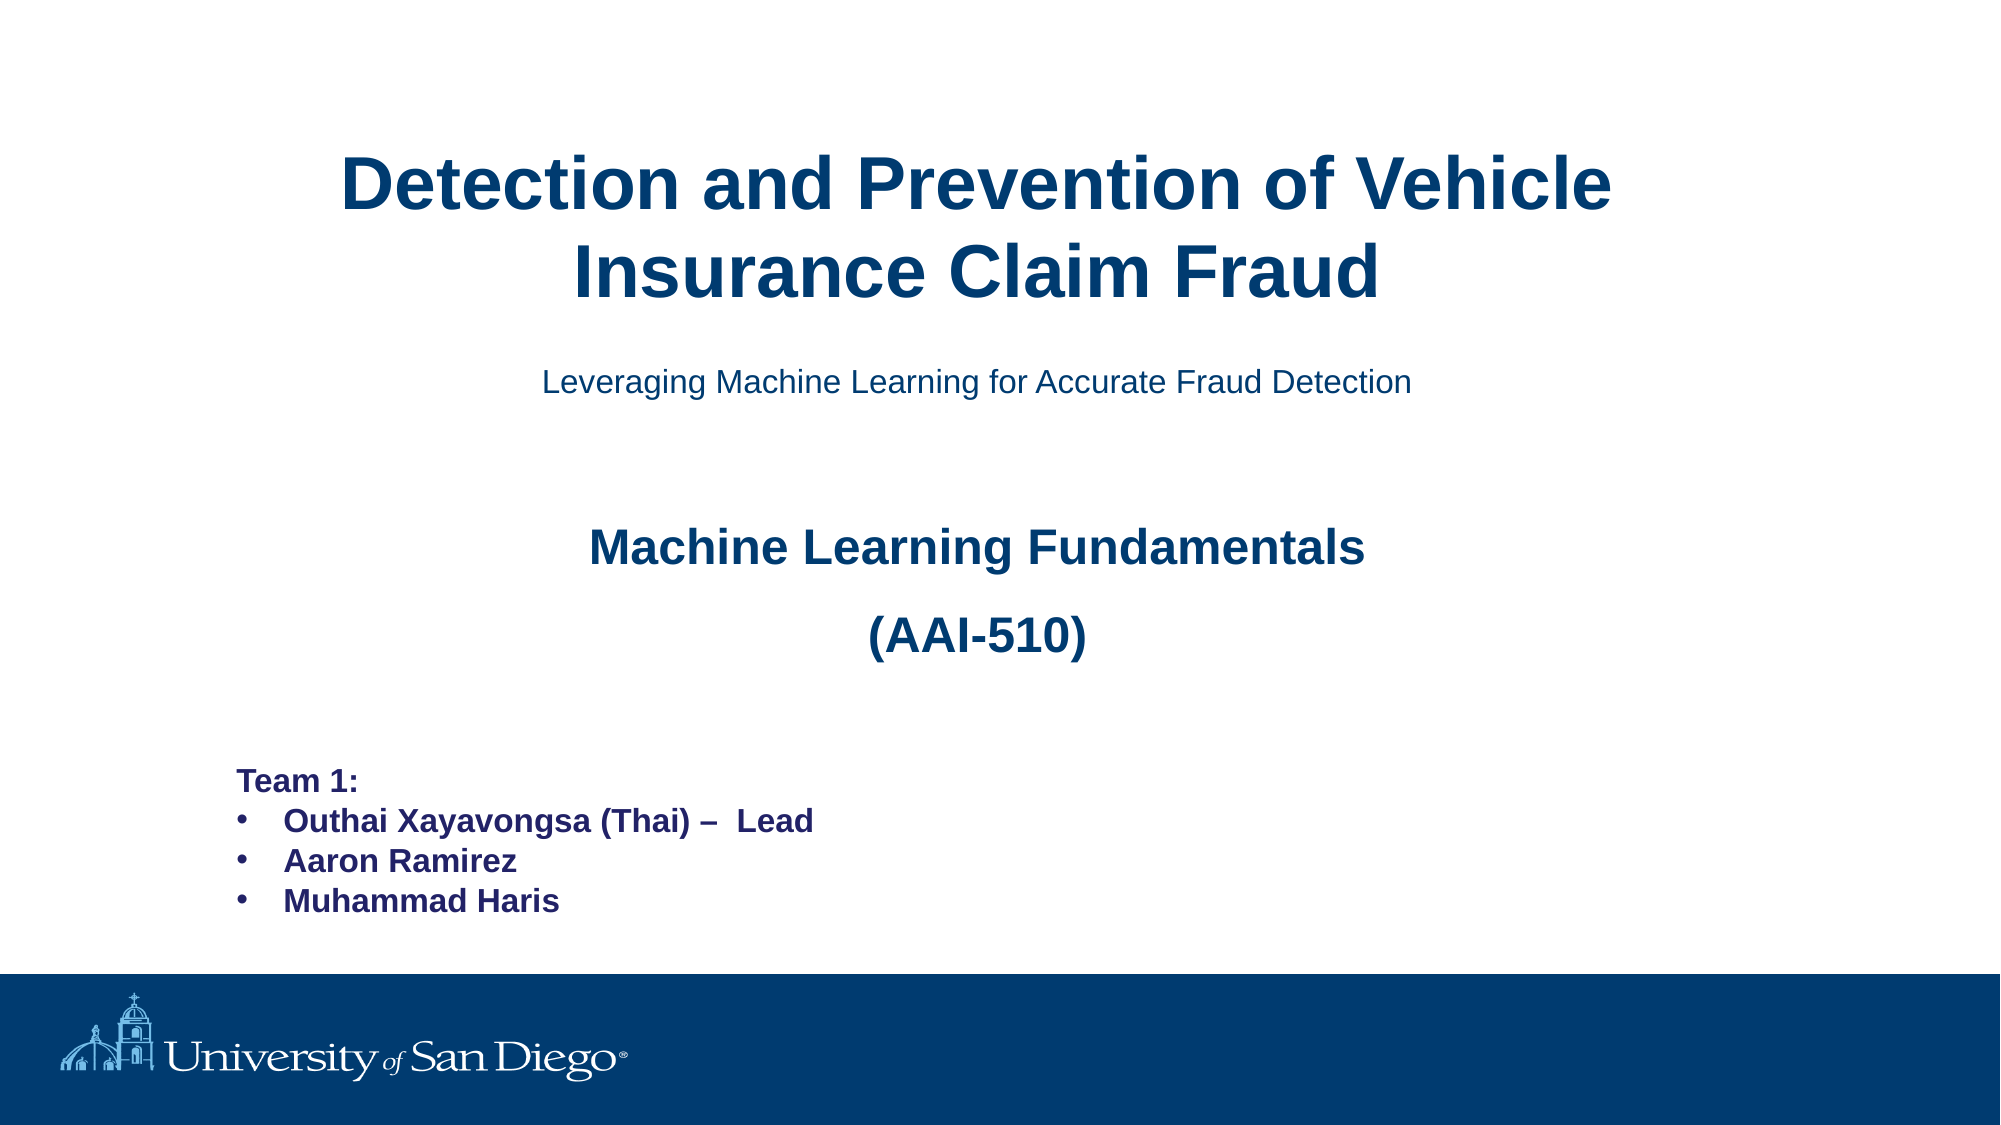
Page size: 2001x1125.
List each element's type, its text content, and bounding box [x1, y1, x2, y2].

picture [0, 974, 2000, 1125]
title Detection and Prevention of Vehicle Insurance Claim Fraud Leveraging Machine Learning for Accurate Fraud Detection Machine Learning Fundamentals (AAI-510) [263, 74, 1692, 725]
text_box Team 1: Outhai Xayavongsa (Thai) – Lead Aaron Ramirez Muhammad Haris [221, 751, 878, 927]
